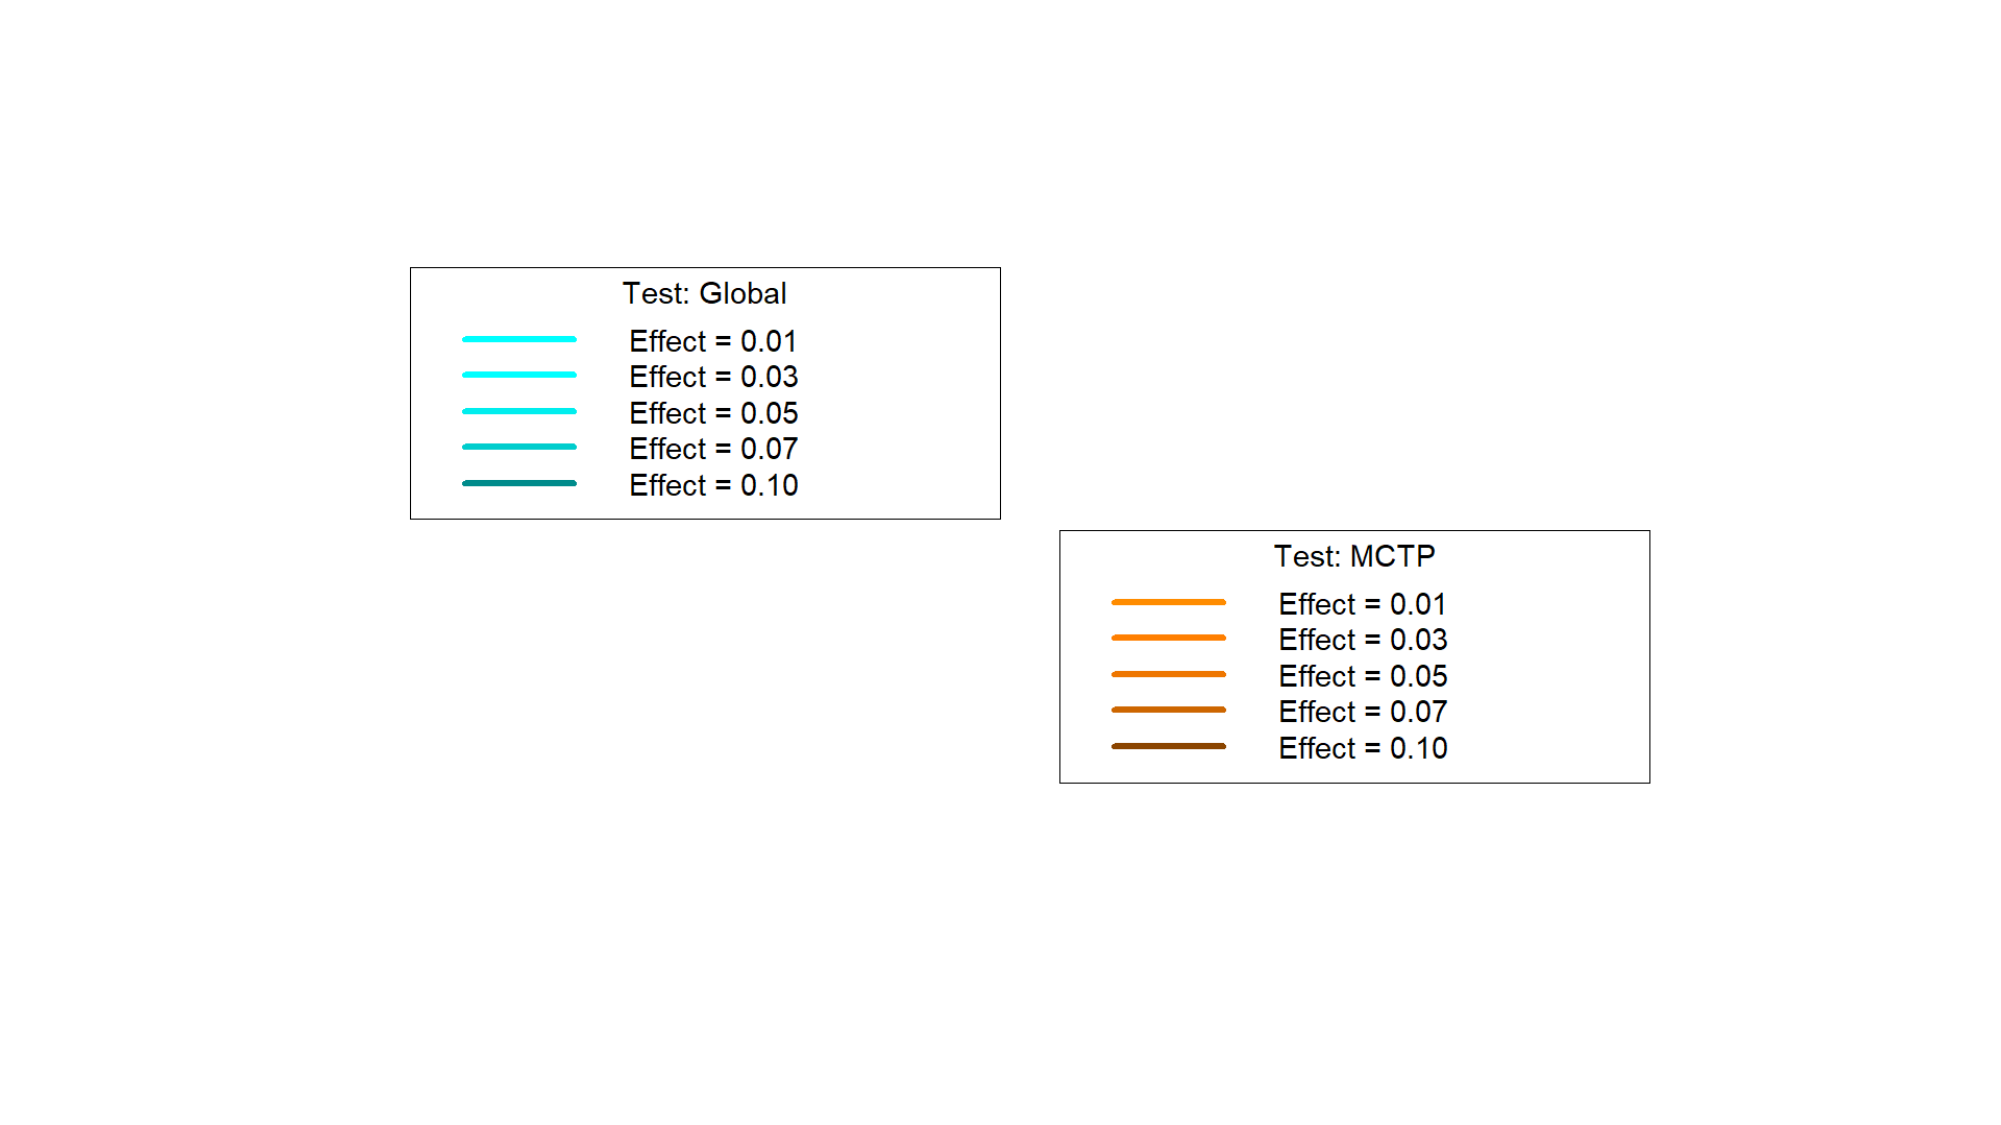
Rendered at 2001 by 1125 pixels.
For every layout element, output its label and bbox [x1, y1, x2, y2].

picture [286, 143, 1714, 936]
